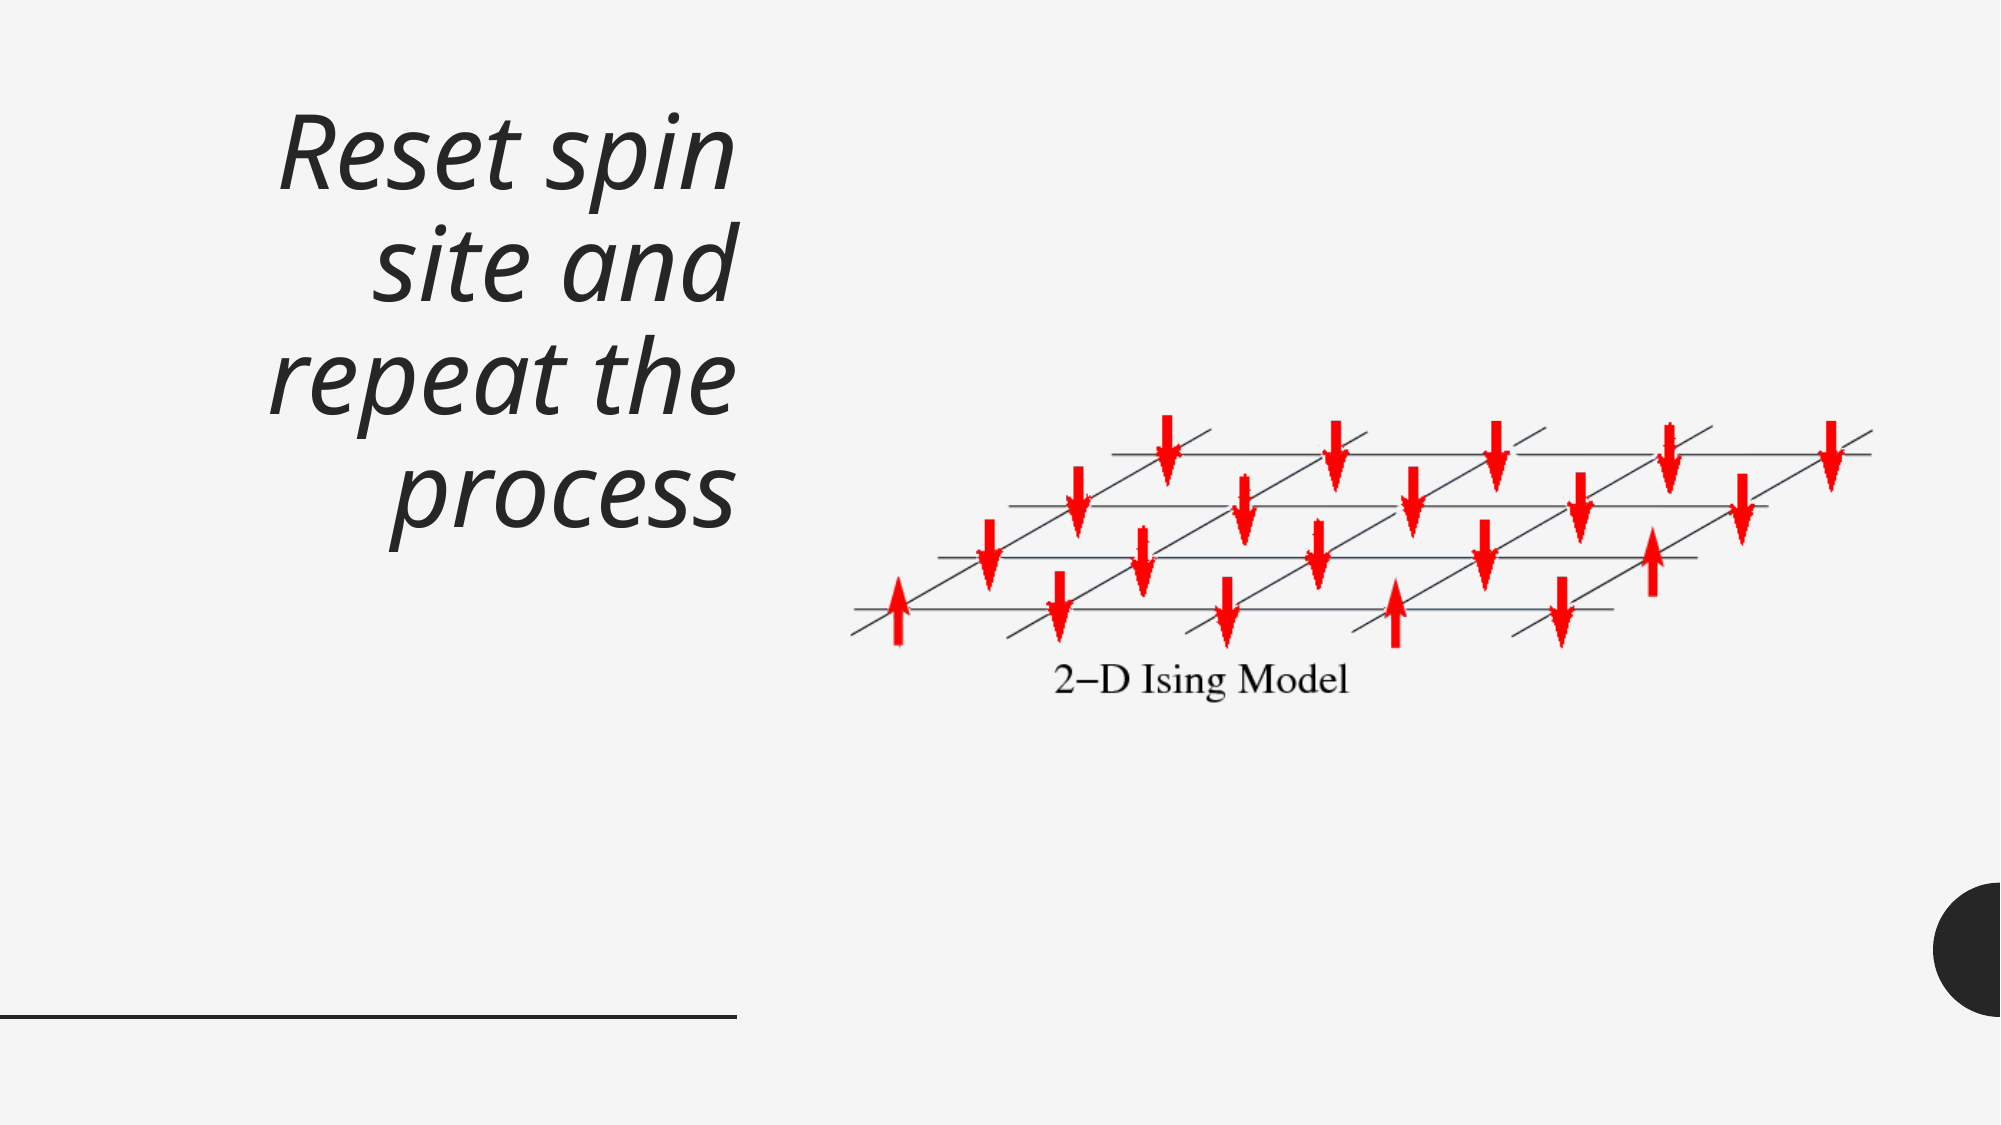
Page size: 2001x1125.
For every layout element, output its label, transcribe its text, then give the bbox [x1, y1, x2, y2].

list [849, 408, 1875, 706]
title Reset spin site and repeat the process [125, 91, 754, 905]
